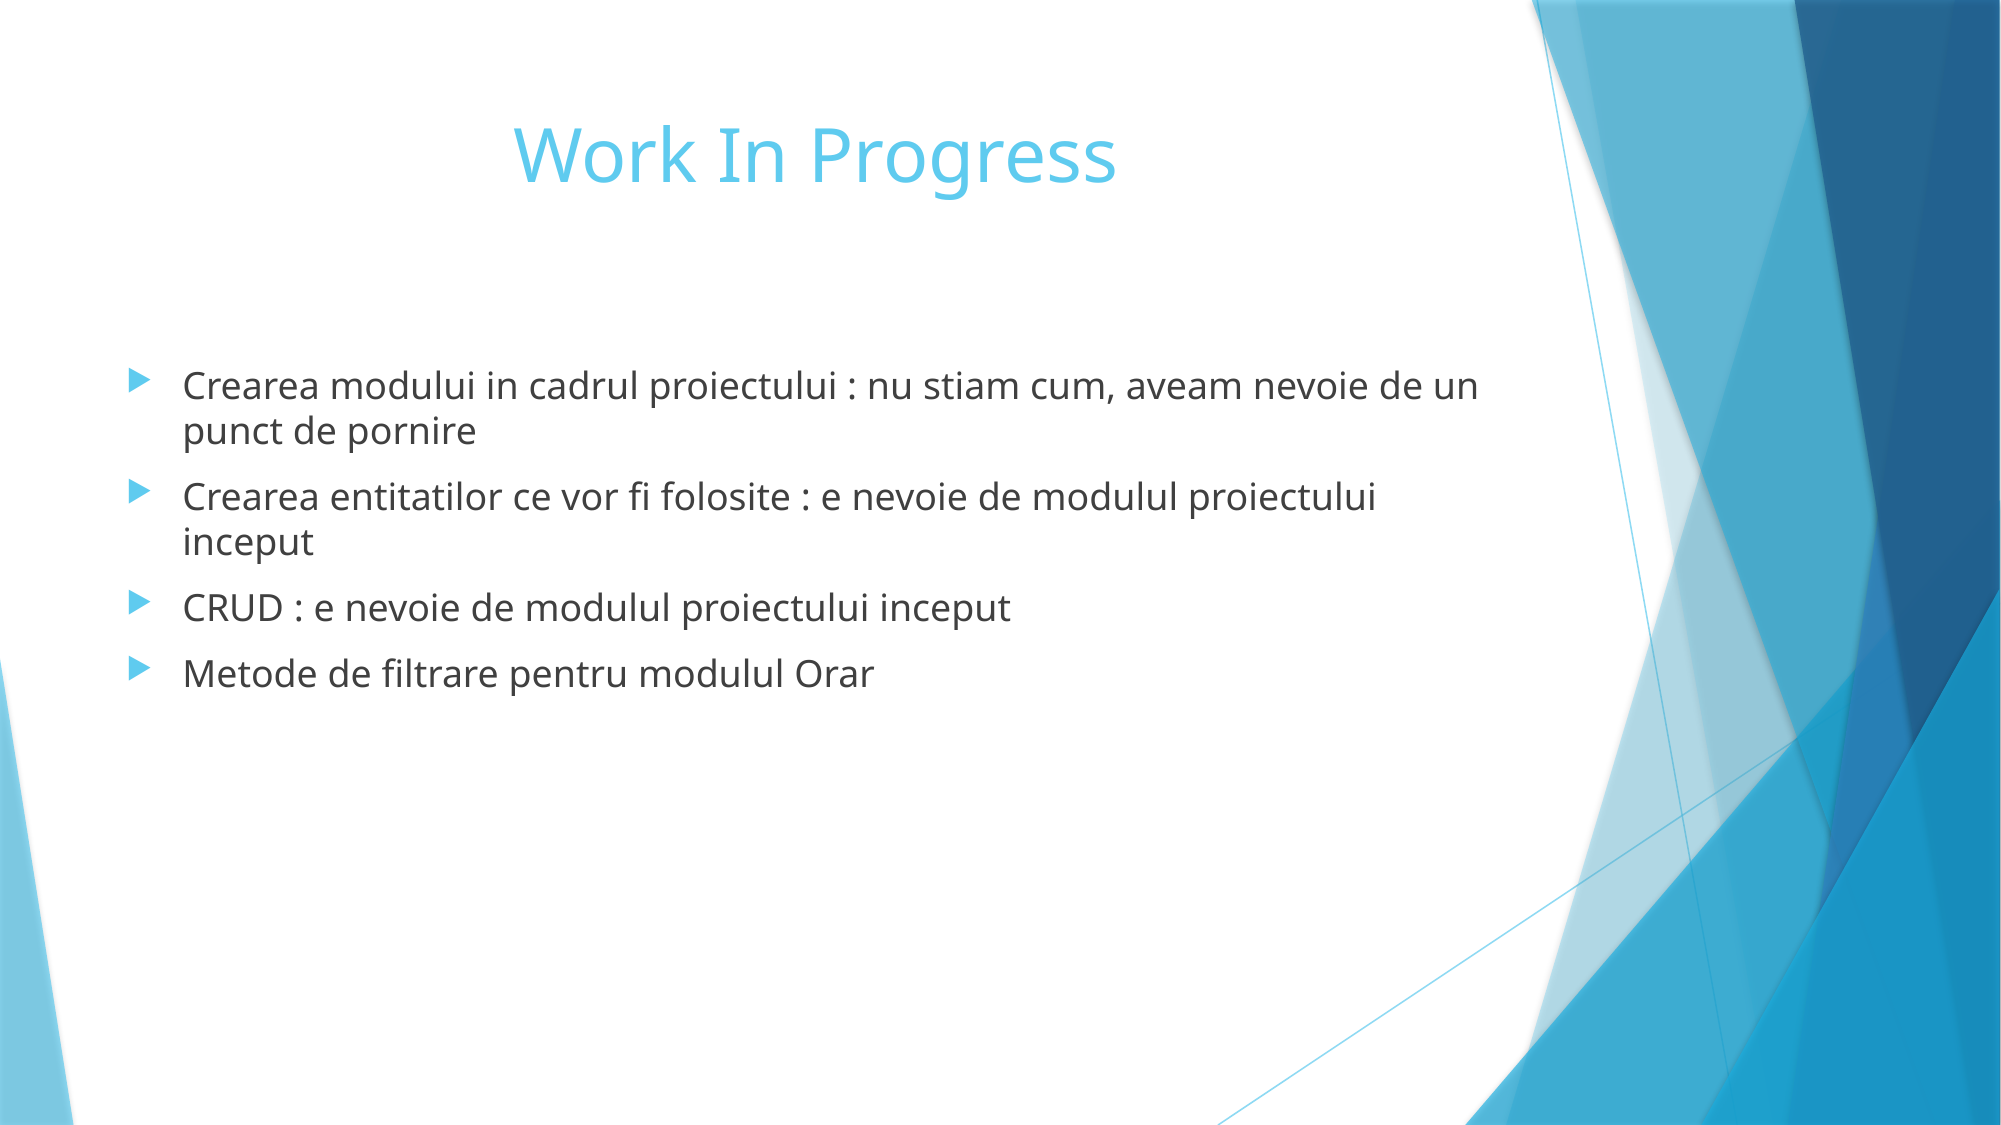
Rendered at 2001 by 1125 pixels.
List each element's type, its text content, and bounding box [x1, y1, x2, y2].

title Work In Progress [111, 99, 1522, 317]
list Crearea modului in cadrul proiectului : nu stiam cum, aveam nevoie de un punct de pornire Crearea entitatilor ce vor fi folosite : e nevoie de modulul proiectului inceput CRUD : e nevoie de modulul proiectului inceput Metode de filtrare pentru modulul Orar [111, 354, 1522, 992]
